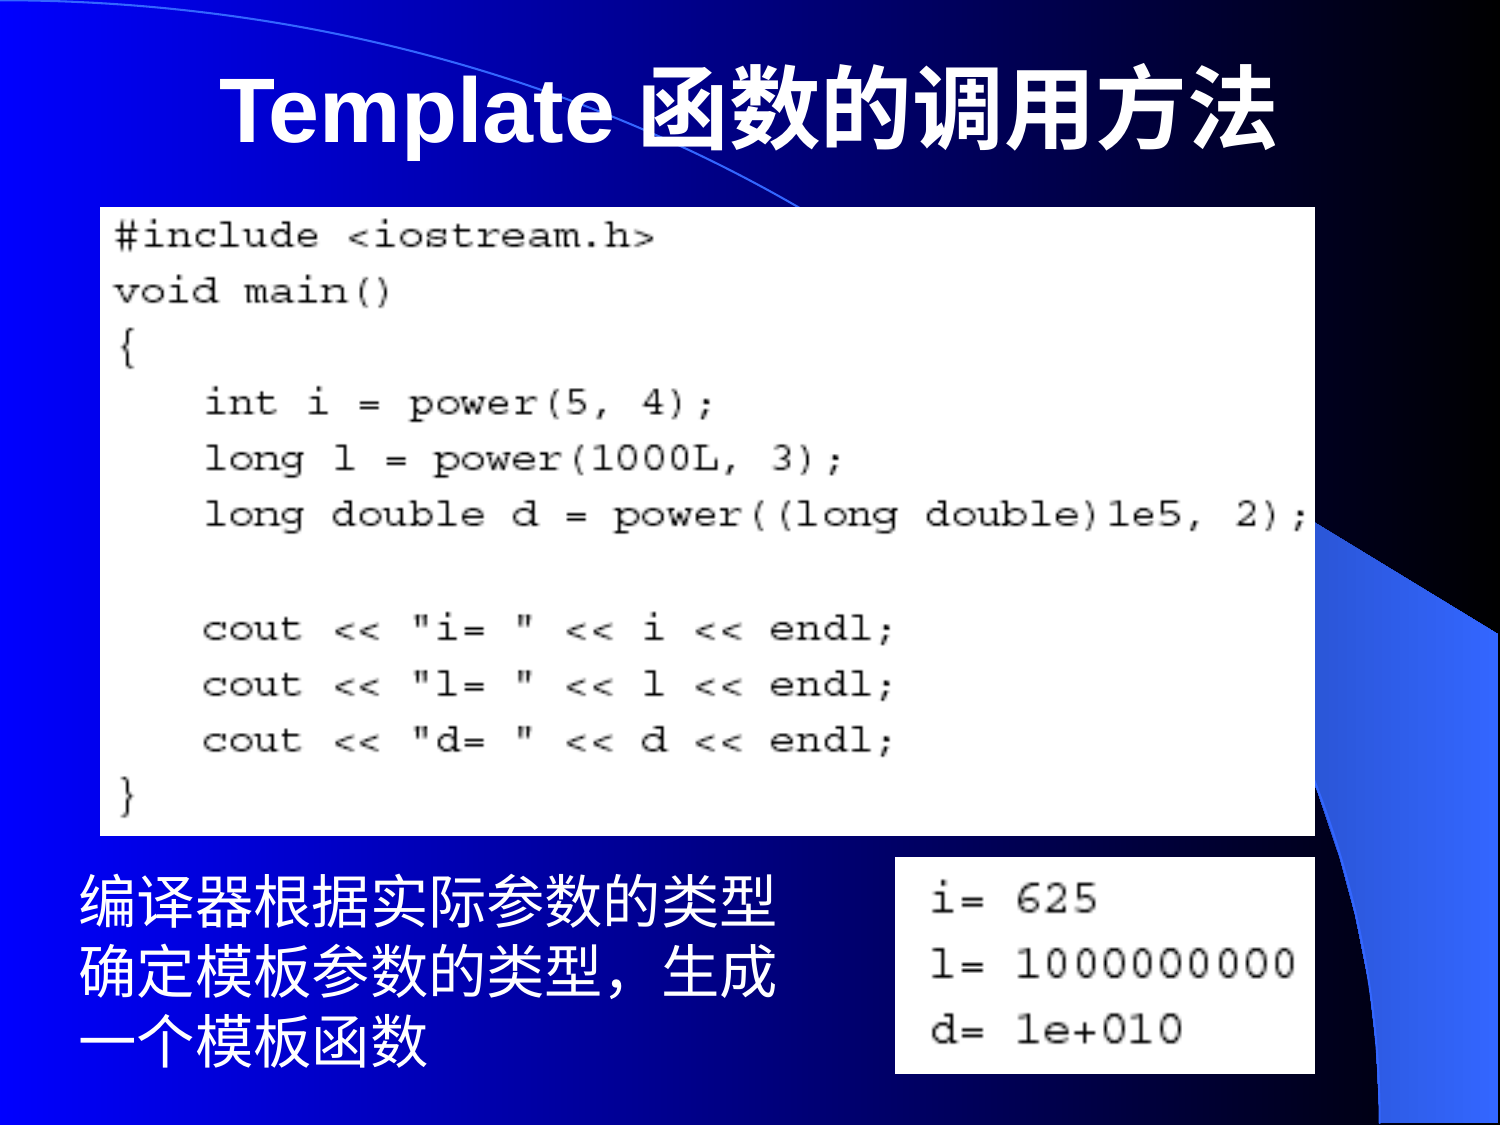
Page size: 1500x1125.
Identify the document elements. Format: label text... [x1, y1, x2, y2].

picture [894, 857, 1315, 1074]
text_box 编译器根据实际参数的类型确定模板参数的类型，生成一个模板函数 [64, 857, 805, 1083]
title Template函数的调用方法 [111, 42, 1388, 170]
picture [100, 207, 1315, 836]
